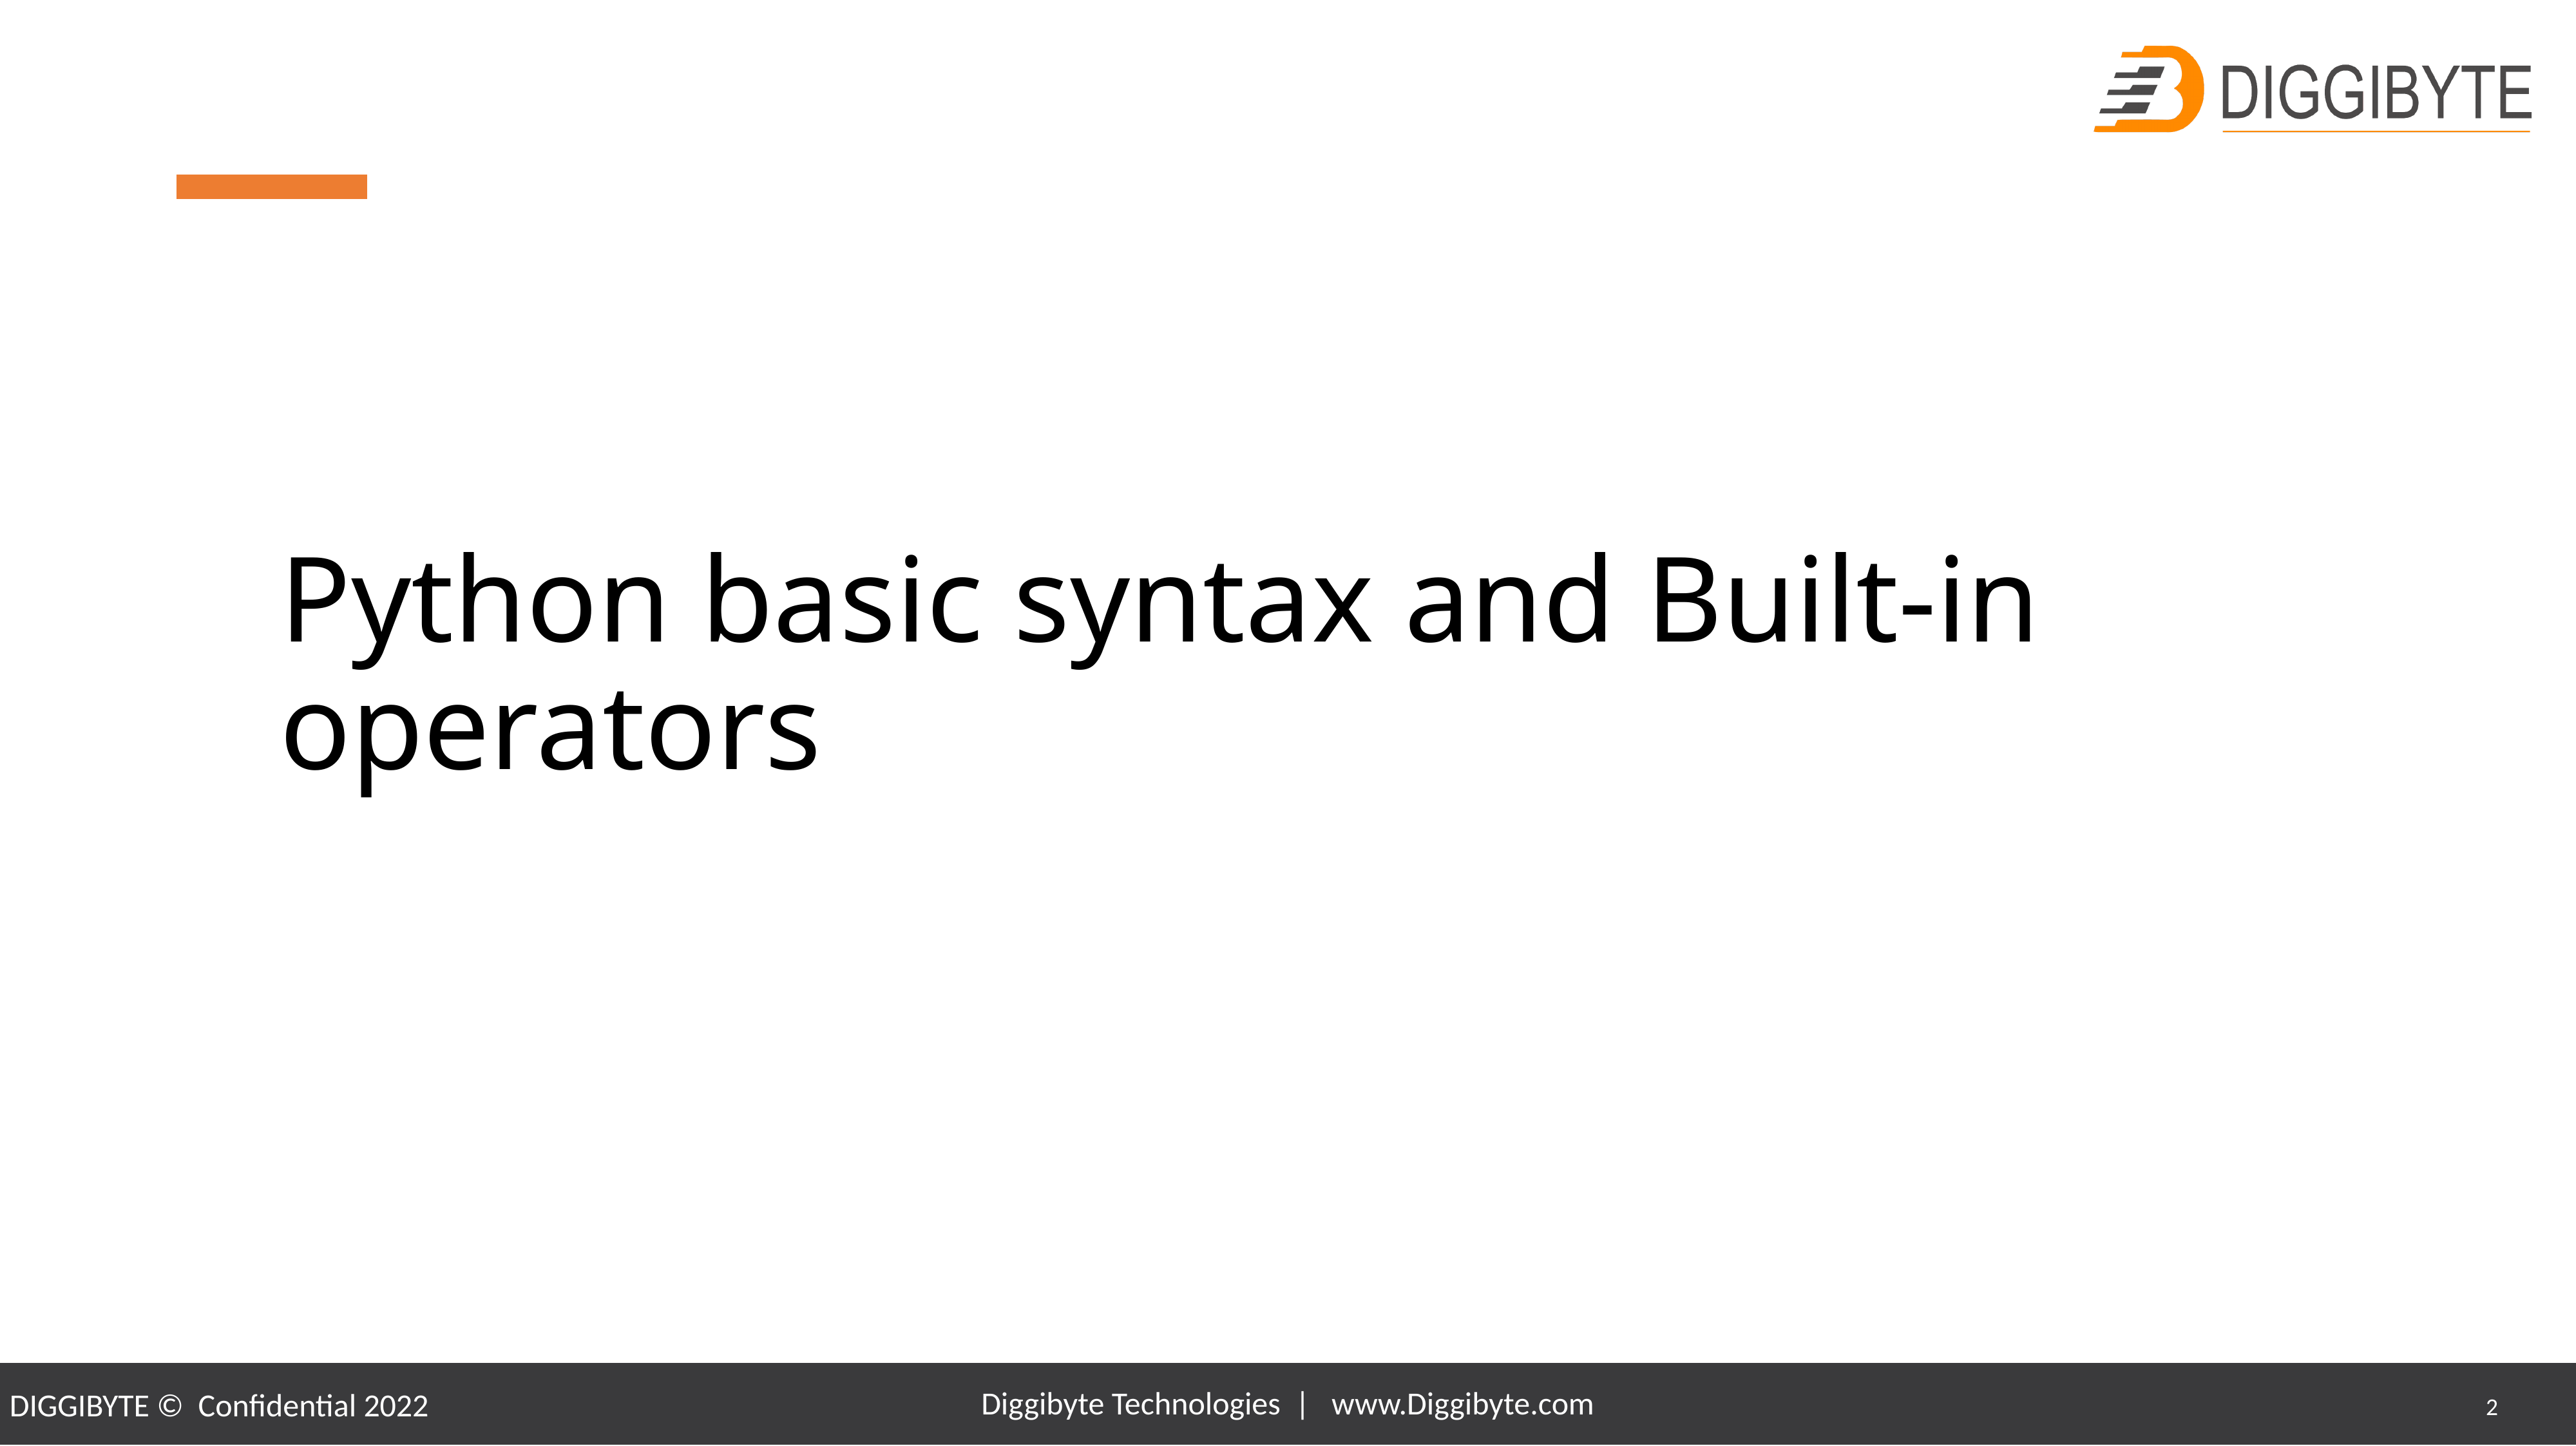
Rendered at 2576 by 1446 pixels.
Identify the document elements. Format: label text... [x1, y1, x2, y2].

title Python basic syntax and Built-in operators [270, 528, 2492, 808]
footer Diggibyte Technologies | www.Diggibyte.com [853, 1363, 1723, 1440]
slide_number 2 [2456, 1367, 2528, 1444]
picture [2054, 0, 2558, 231]
